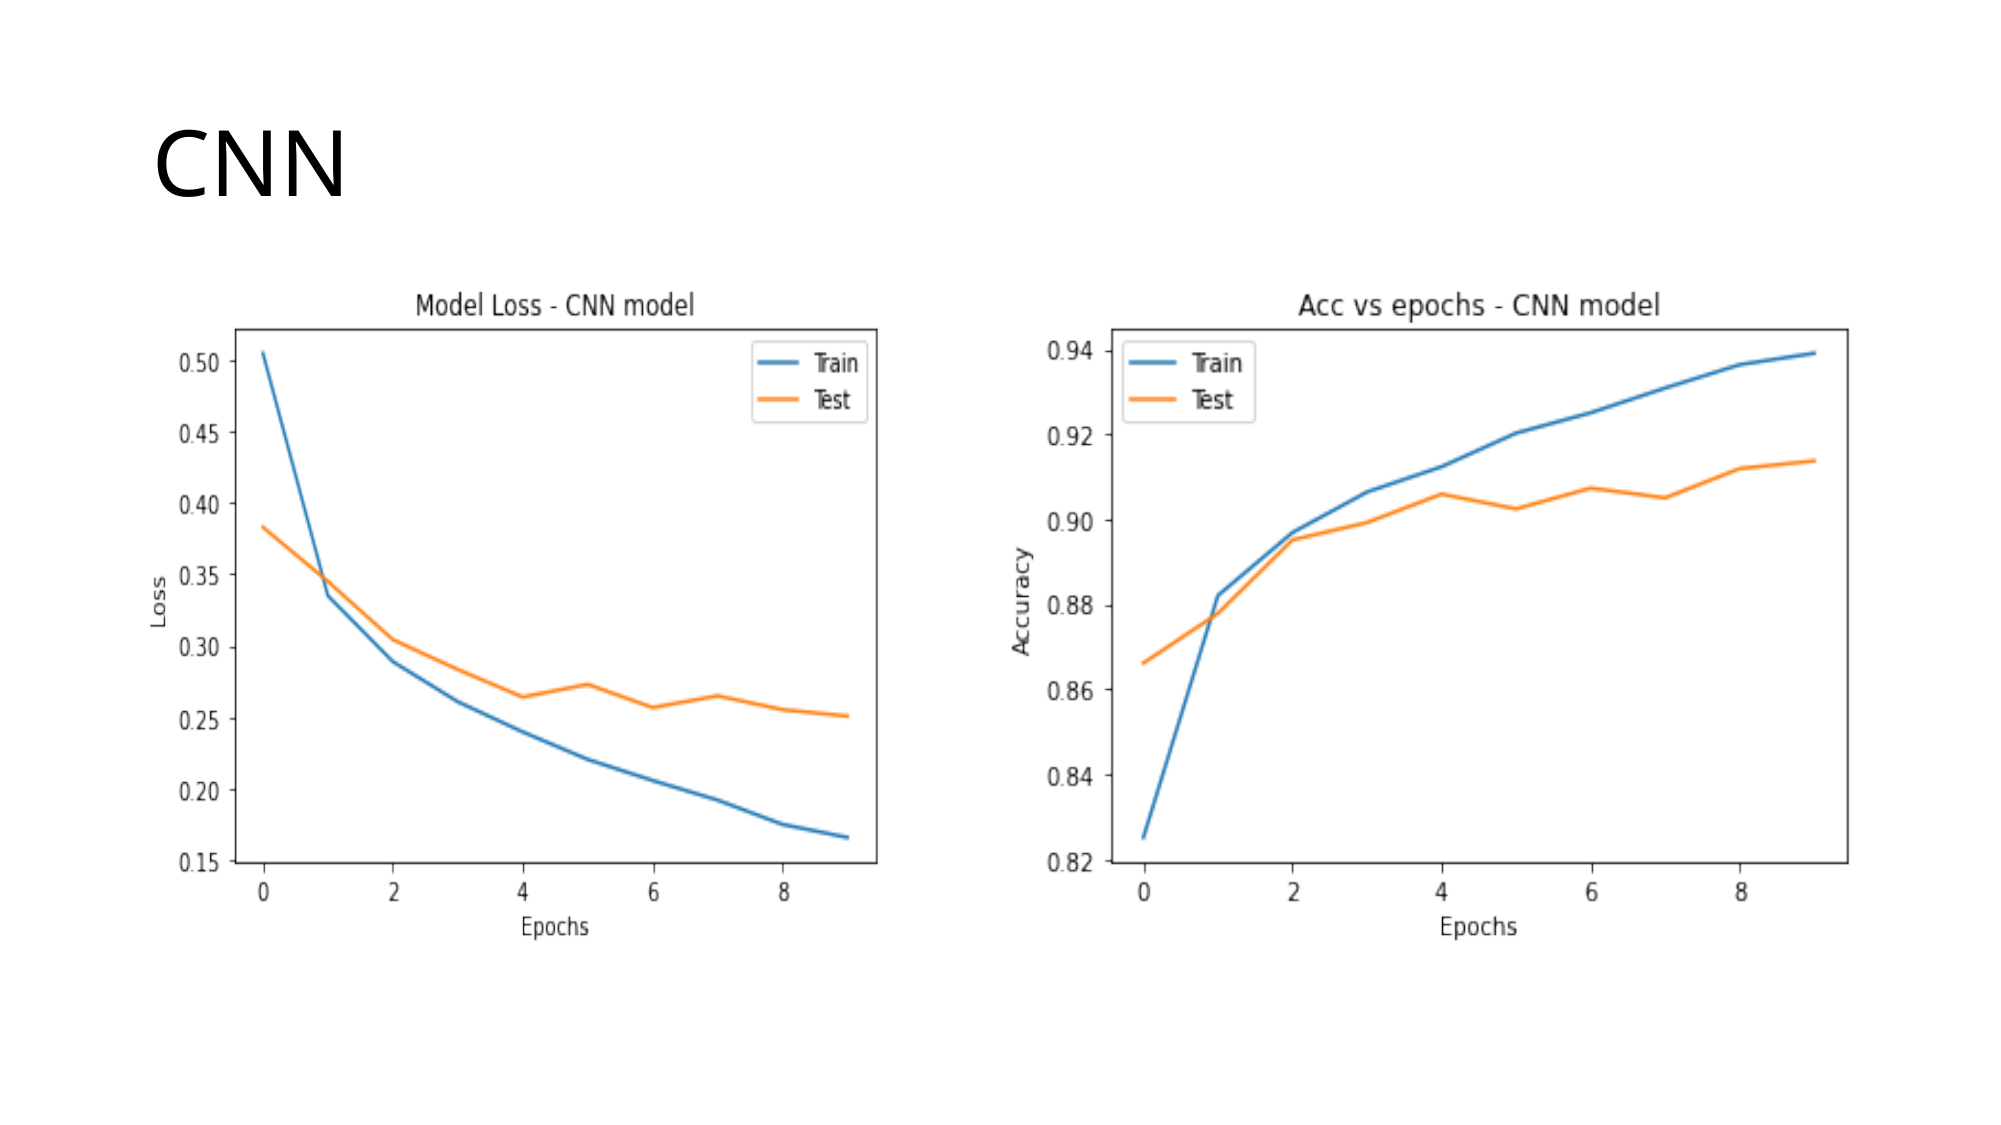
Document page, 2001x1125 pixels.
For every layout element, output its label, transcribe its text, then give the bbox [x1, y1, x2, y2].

title CNN [137, 58, 1863, 276]
picture [999, 275, 1863, 957]
picture [137, 275, 890, 957]
